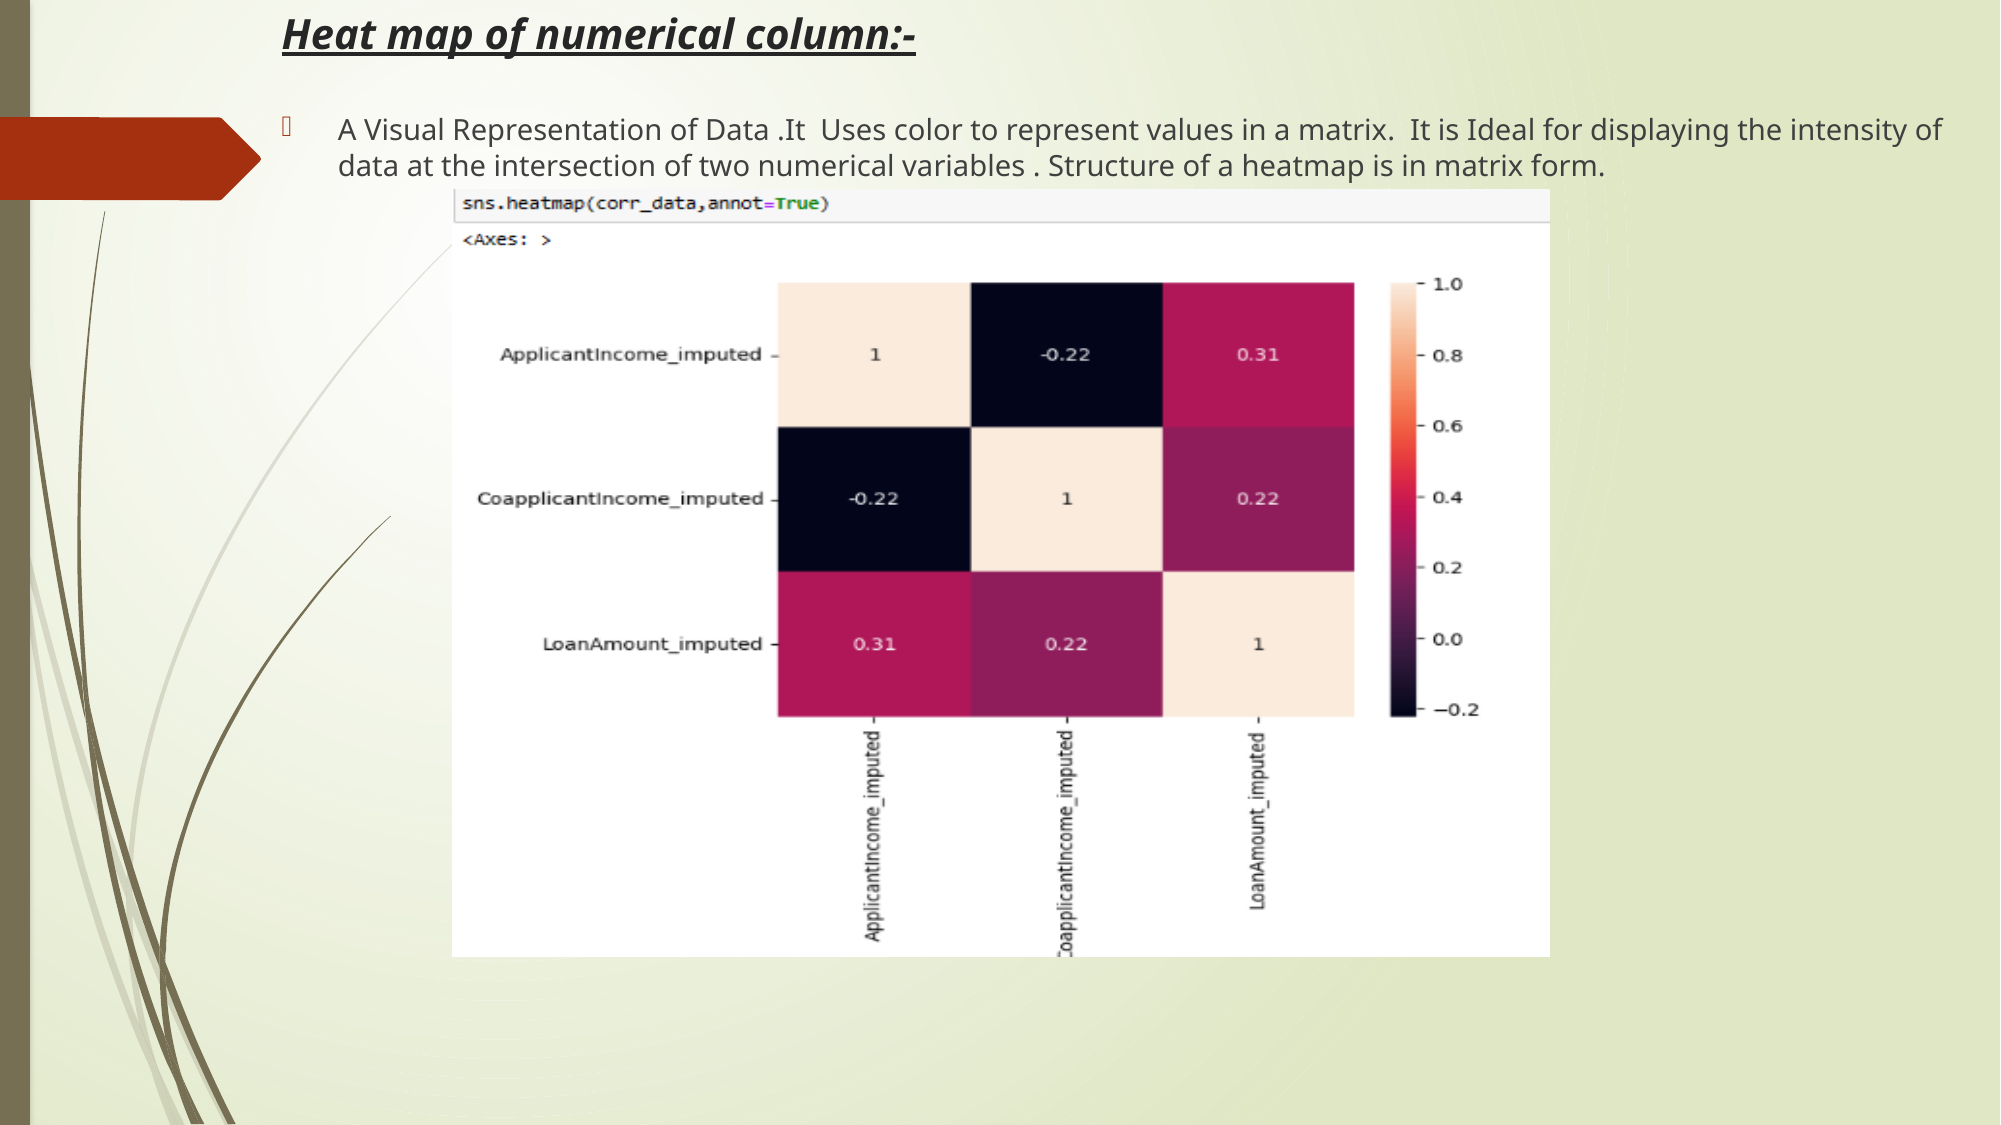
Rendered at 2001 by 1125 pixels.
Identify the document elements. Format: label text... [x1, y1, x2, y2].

title Heat map of numerical column:- [266, 0, 2000, 80]
list A Visual Representation of Data .It Uses color to represent values in a matrix. It is Ideal for displaying the intensity of data at the intersection of two numerical variables . Structure of a heatmap is in matrix form. [266, 104, 2000, 1125]
picture [451, 189, 1551, 957]
